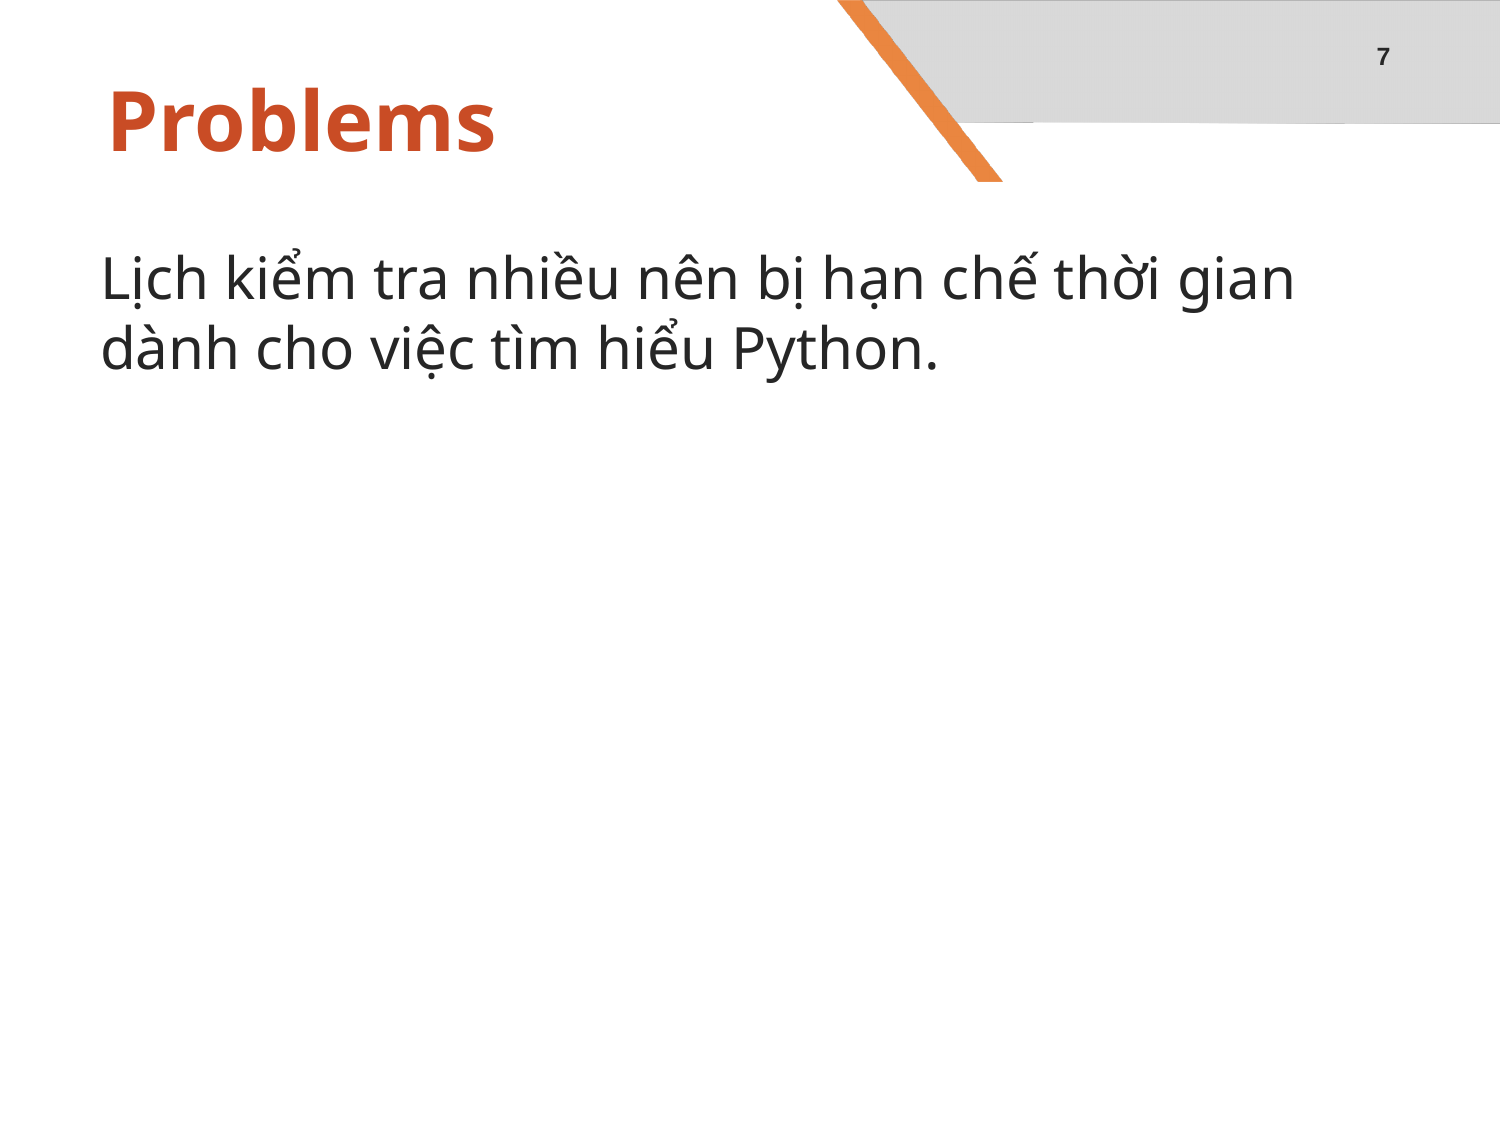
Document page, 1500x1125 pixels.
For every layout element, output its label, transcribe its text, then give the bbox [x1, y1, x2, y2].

picture [837, 0, 1500, 182]
list Lịch kiểm tra nhiều nên bị hạn chế thời gian dành cho việc tìm hiểu Python. [75, 233, 1343, 328]
slide_number 7 [1342, 28, 1425, 78]
title Problems [76, 62, 838, 174]
